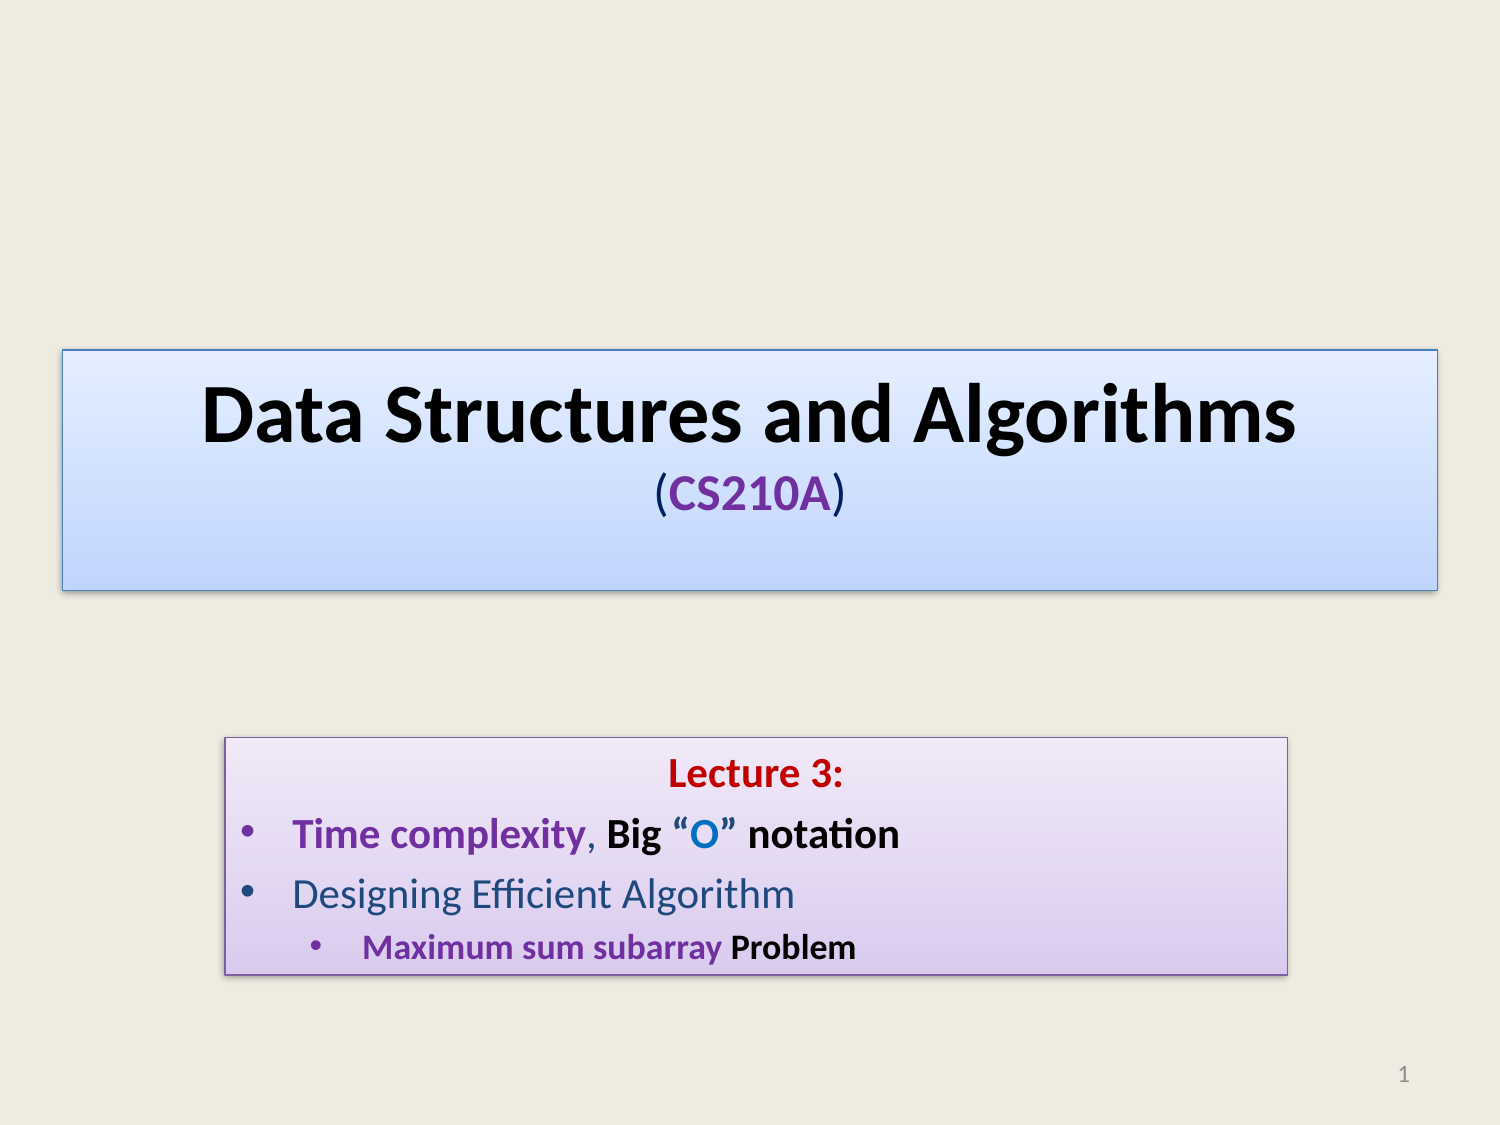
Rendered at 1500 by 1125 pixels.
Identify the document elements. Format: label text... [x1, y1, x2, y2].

slide_number 1 [1074, 1042, 1425, 1103]
title Data Structures and Algorithms (CS210A) [62, 349, 1438, 591]
subtitle Lecture 3: Time complexity, Big “O” notation Designing Efficient Algorithm Maximum sum subarray Problem [224, 737, 1288, 976]
